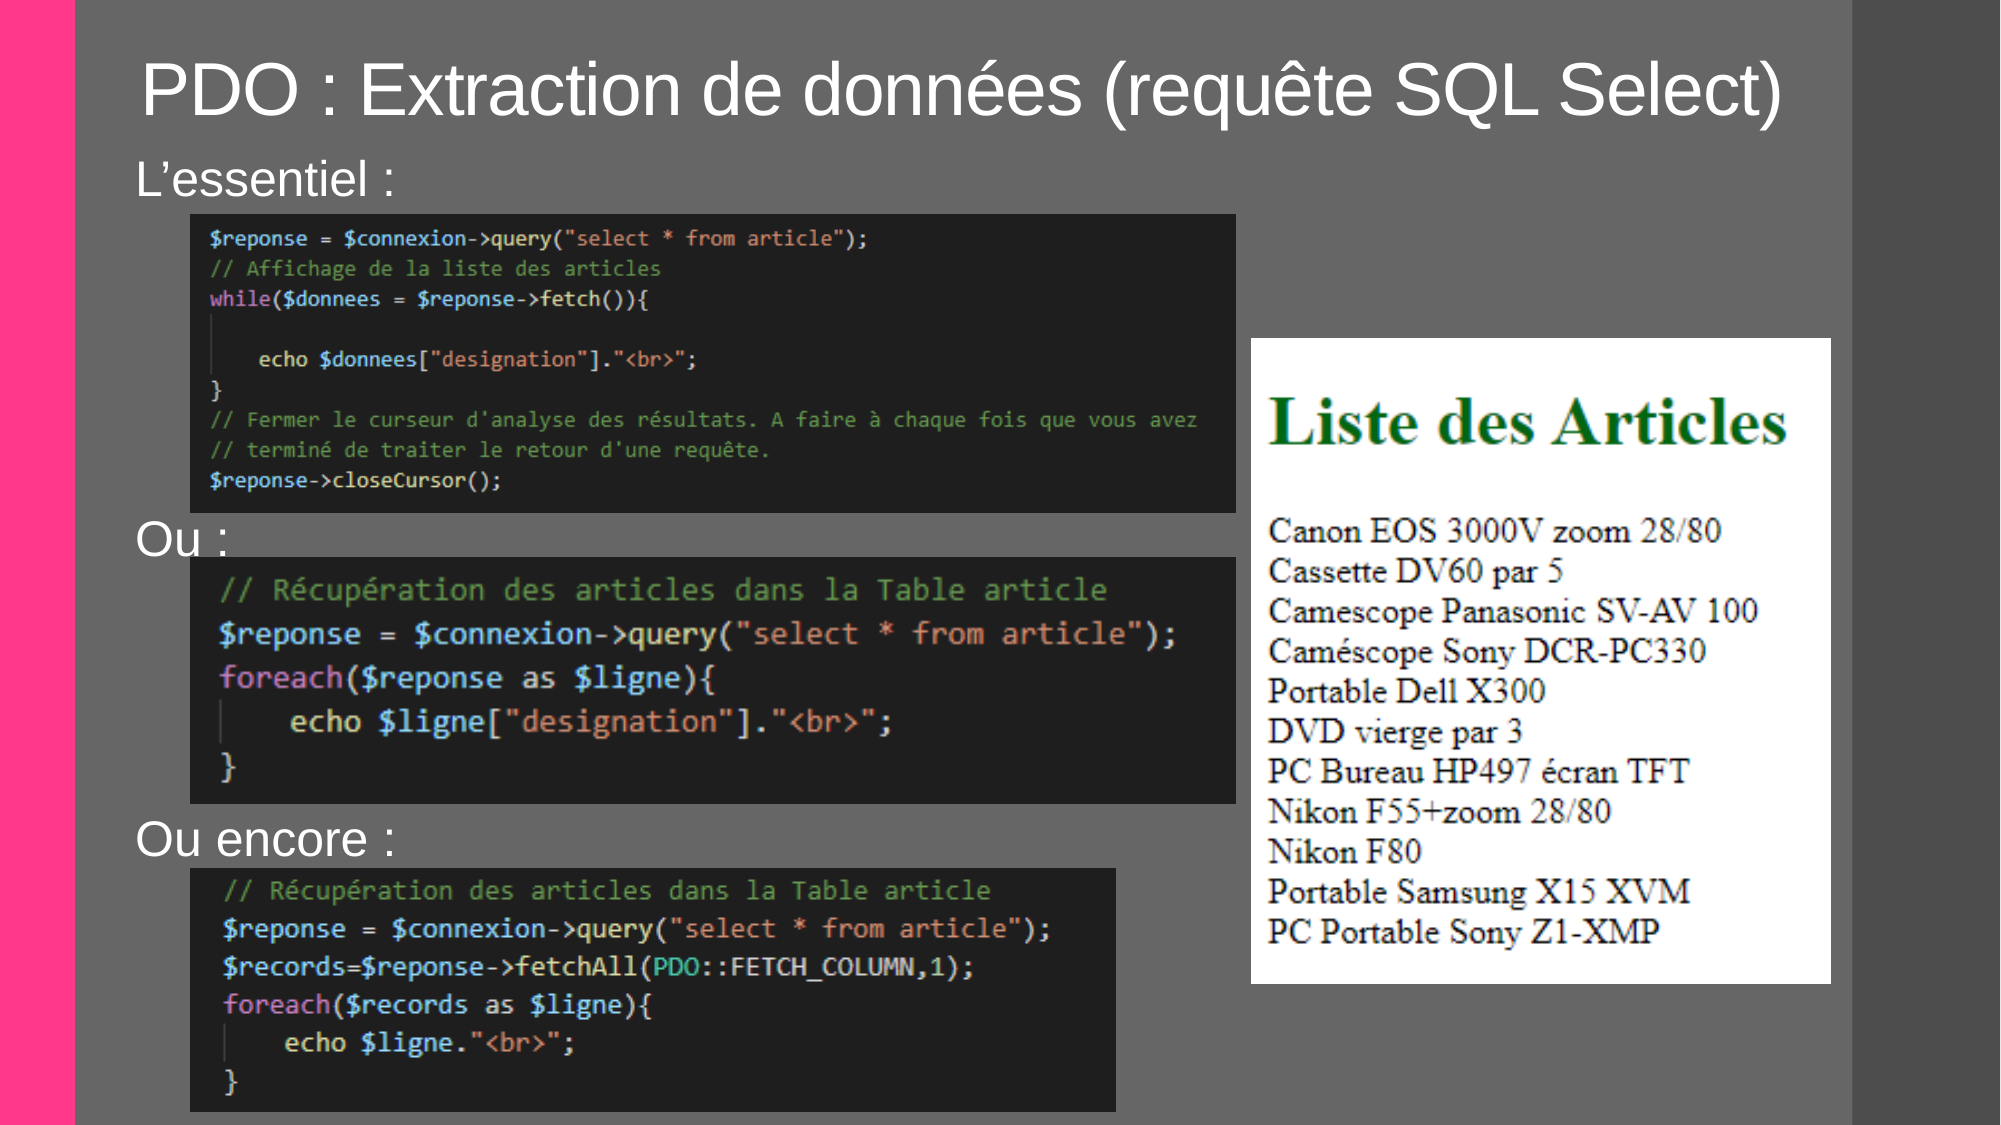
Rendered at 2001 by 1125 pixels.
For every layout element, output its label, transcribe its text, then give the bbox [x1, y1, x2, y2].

picture [189, 214, 1236, 513]
picture [189, 867, 1117, 1112]
title PDO : Extraction de données (requête SQL Select) [88, 29, 1837, 139]
text_box L’essentiel : Ou : Ou encore : [120, 138, 1762, 1039]
picture [1251, 337, 1832, 985]
picture [189, 556, 1236, 805]
